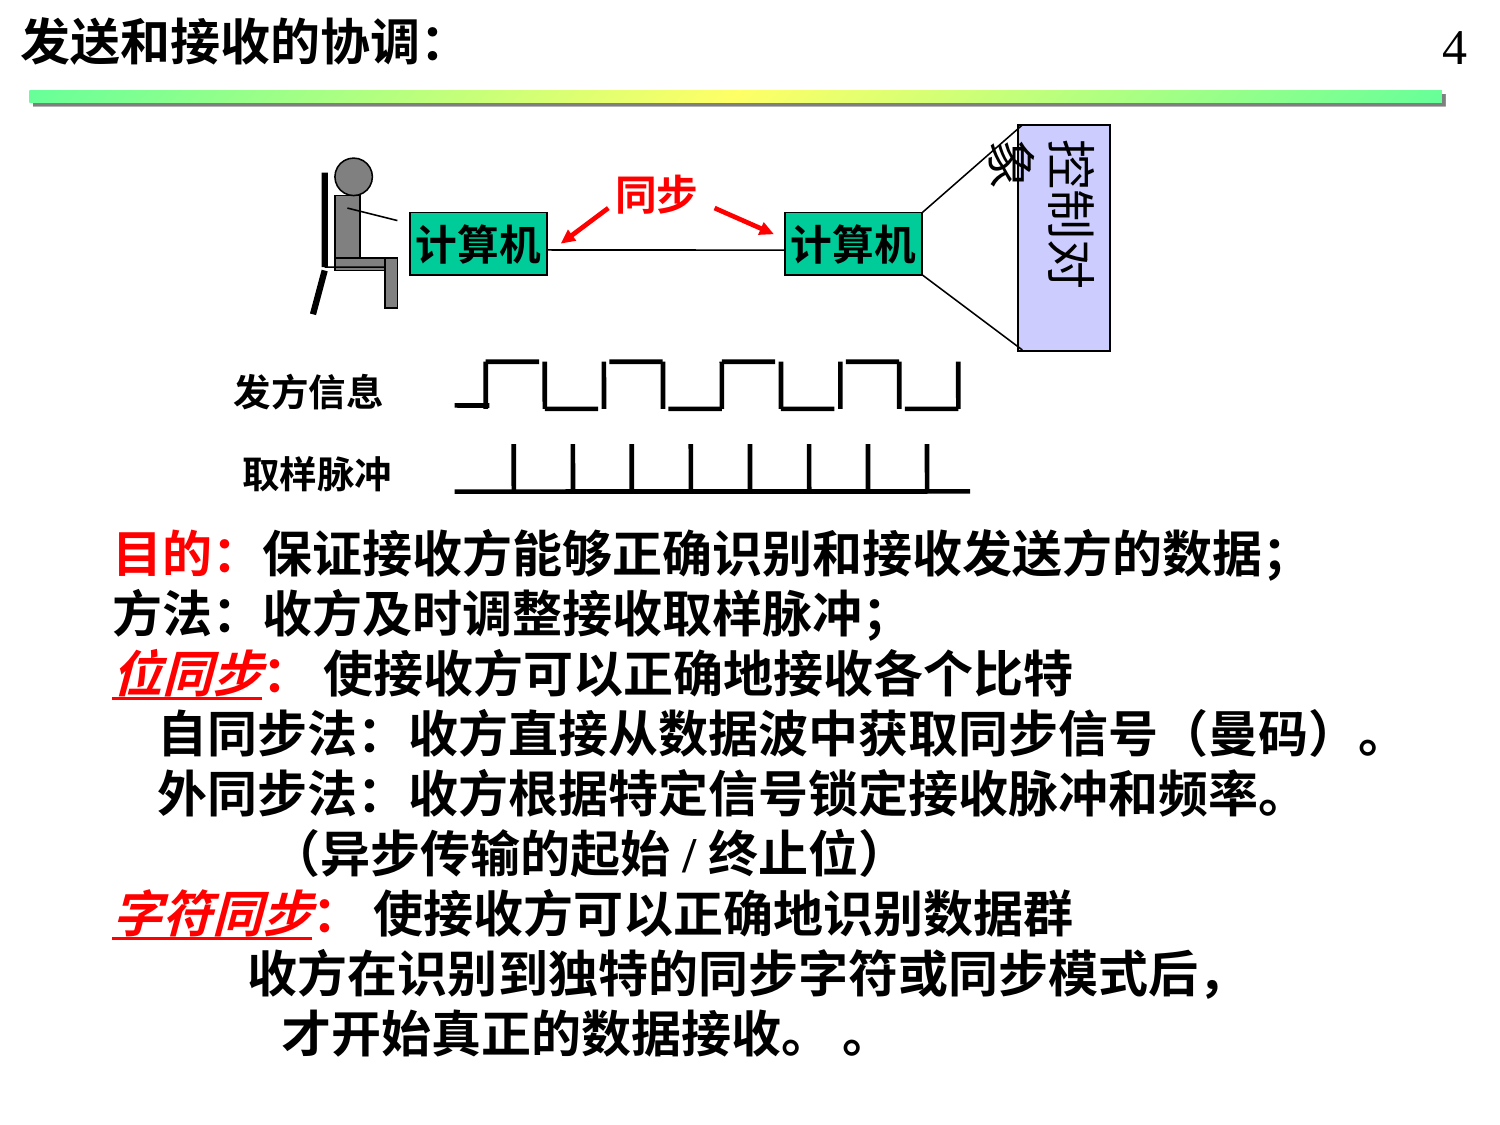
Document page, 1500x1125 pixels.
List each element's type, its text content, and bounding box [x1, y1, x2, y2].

text_box 同步 [600, 160, 714, 226]
text_box 发送和接收的协调： [5, 3, 1134, 79]
text_box [560, 207, 609, 244]
text_box 计算机 [409, 212, 548, 275]
text_box [714, 207, 774, 235]
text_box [312, 157, 398, 315]
text_box 目的：保证接收方能够正确识别和接收发送方的数据； 方法：收方及时调整接收取样脉冲； 位同步： 使接收方可以正确地接收各个比特 自同步法：收方直接从数据波中获取同步信号（曼码）。 外同步法：收方根据特定信号锁定接收脉冲和频率。 （异步传输的起始/终止位） 字符同步： 使接收方可以正确地识别数据群 收方在识别到独特的同步字符或同步模式后， 才开始真正的数据接收。 。 [97, 515, 1463, 1071]
text_box 控制对象 [1018, 124, 1110, 352]
text_box [29, 90, 1442, 103]
text_box 计算机 [784, 212, 923, 275]
text_box 4 [1427, 7, 1482, 82]
text_box 发方信息 [218, 361, 399, 422]
text_box 取样脉冲 [227, 444, 408, 504]
